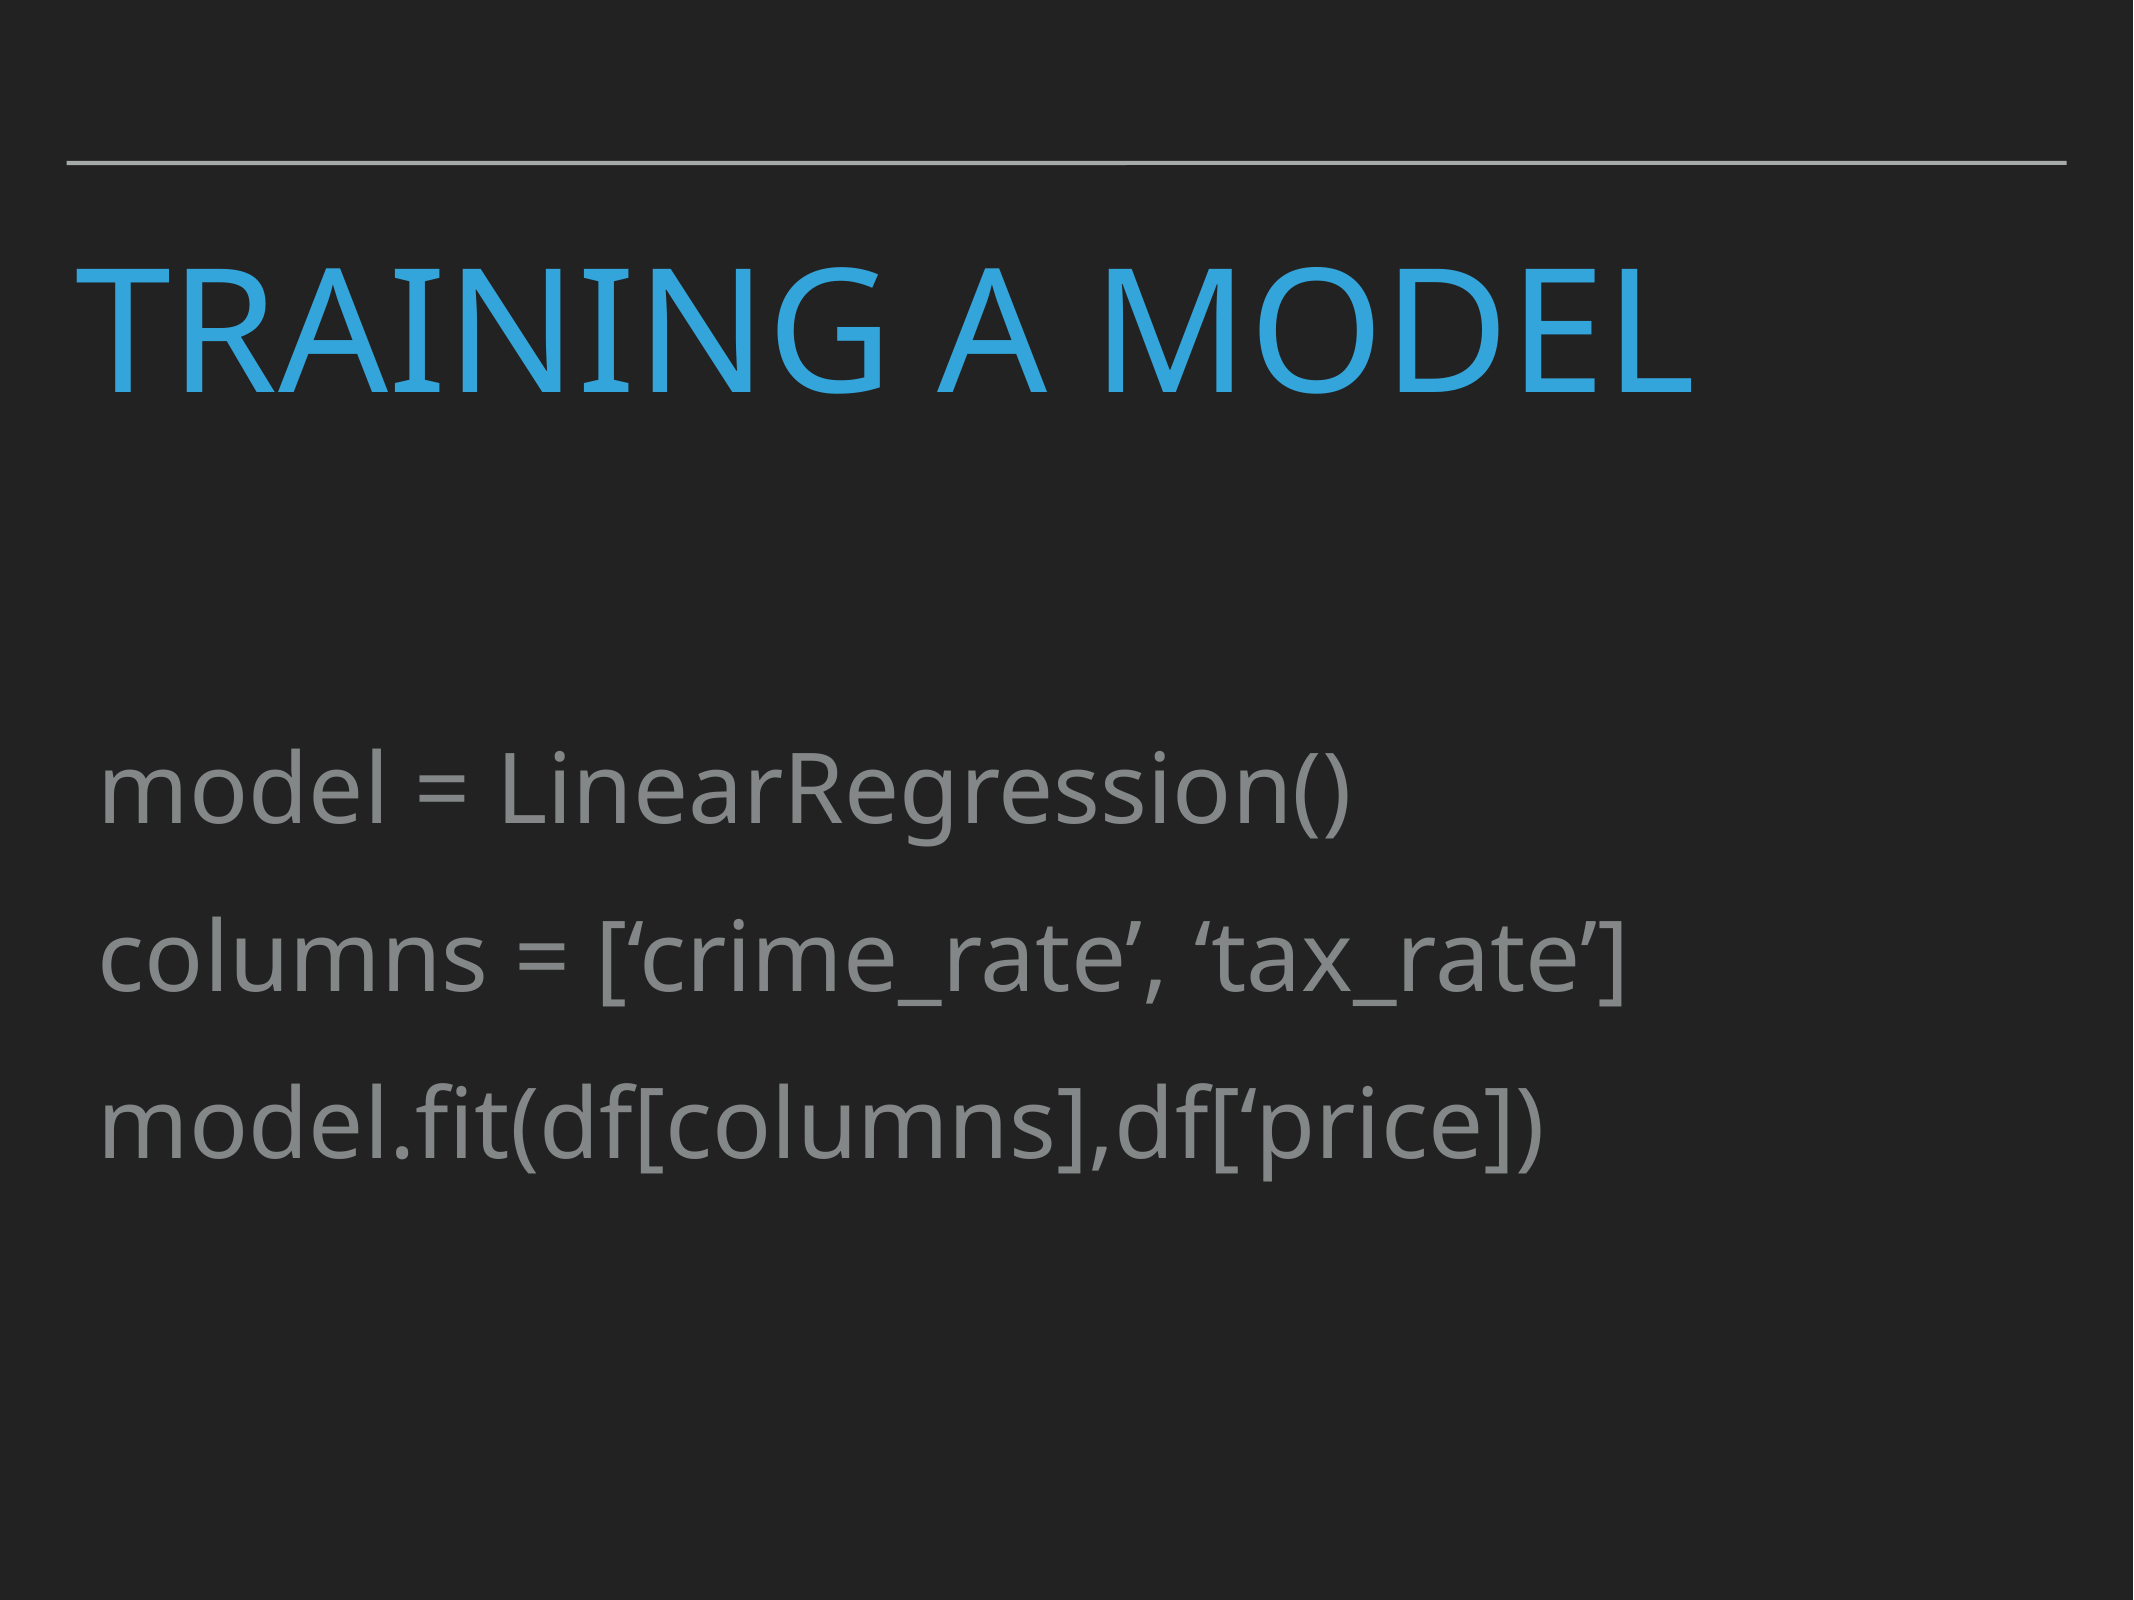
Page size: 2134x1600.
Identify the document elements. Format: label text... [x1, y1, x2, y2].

title Training a Model [66, 251, 2068, 445]
text_box model = LinearRegression() columns = [‘crime_rate’, ‘tax_rate’] model.fit(df[columns],df[‘price]) [89, 717, 2134, 1187]
